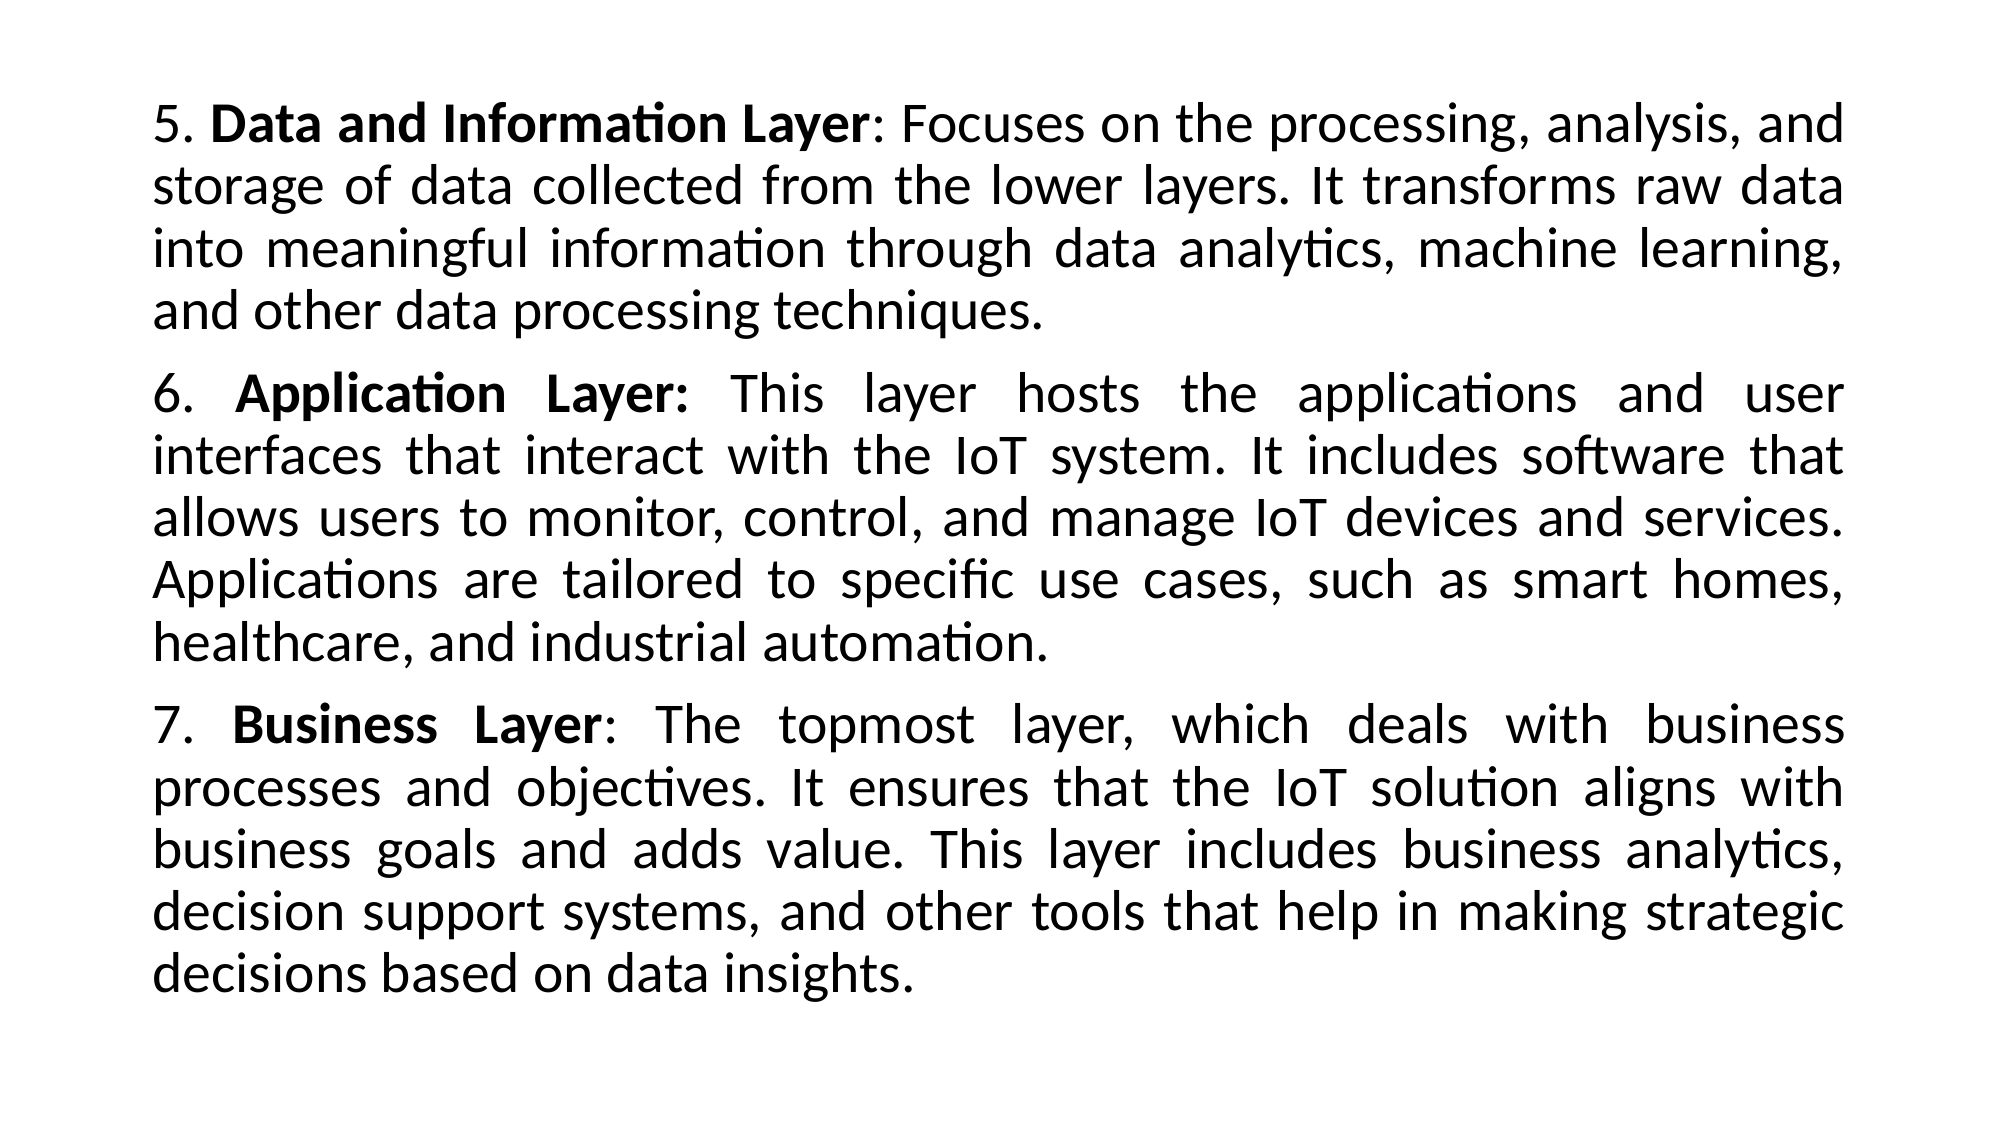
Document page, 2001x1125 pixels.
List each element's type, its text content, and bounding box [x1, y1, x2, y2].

list 5. Data and Information Layer: Focuses on the processing, analysis, and storage of data collected from the lower layers. It transforms raw data into meaningful information through data analytics, machine learning, and other data processing techniques. 6. Application Layer: This layer hosts the applications and user interfaces that interact with the IoT system. It includes software that allows users to monitor, control, and manage IoT devices and services. Applications are tailored to specific use cases, such as smart homes, healthcare, and industrial automation. 7. Business Layer: The topmost layer, which deals with business processes and objectives. It ensures that the IoT solution aligns with business goals and adds value. This layer includes business analytics, decision support systems, and other tools that help in making strategic decisions based on data insights. [137, 85, 1863, 1014]
